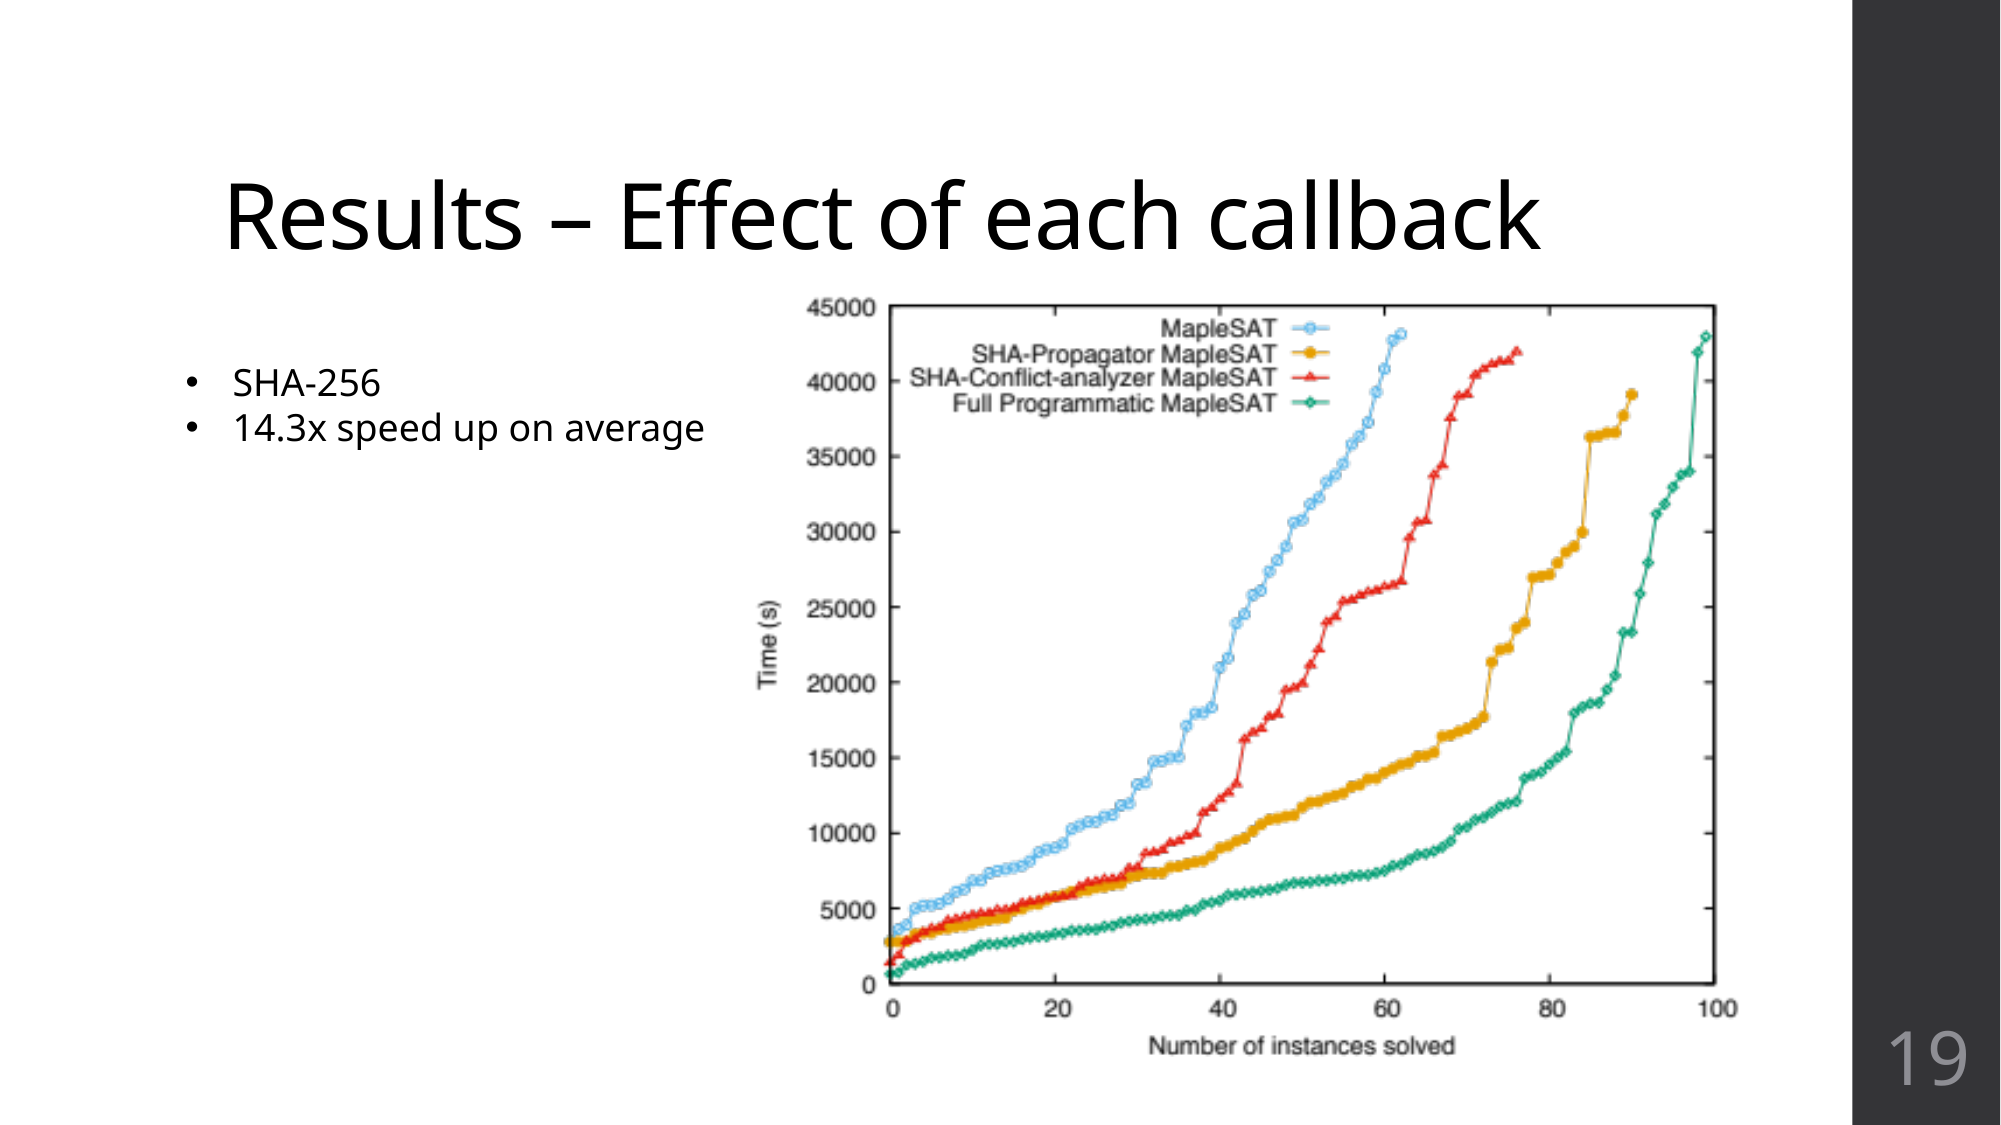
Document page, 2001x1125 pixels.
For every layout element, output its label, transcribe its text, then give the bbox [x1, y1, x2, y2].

slide_number 19 [1852, 1012, 2000, 1110]
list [747, 277, 1750, 1057]
title Results – Effect of each callback [206, 60, 1797, 278]
text_box SHA-256 14.3x speed up on average [170, 351, 721, 457]
